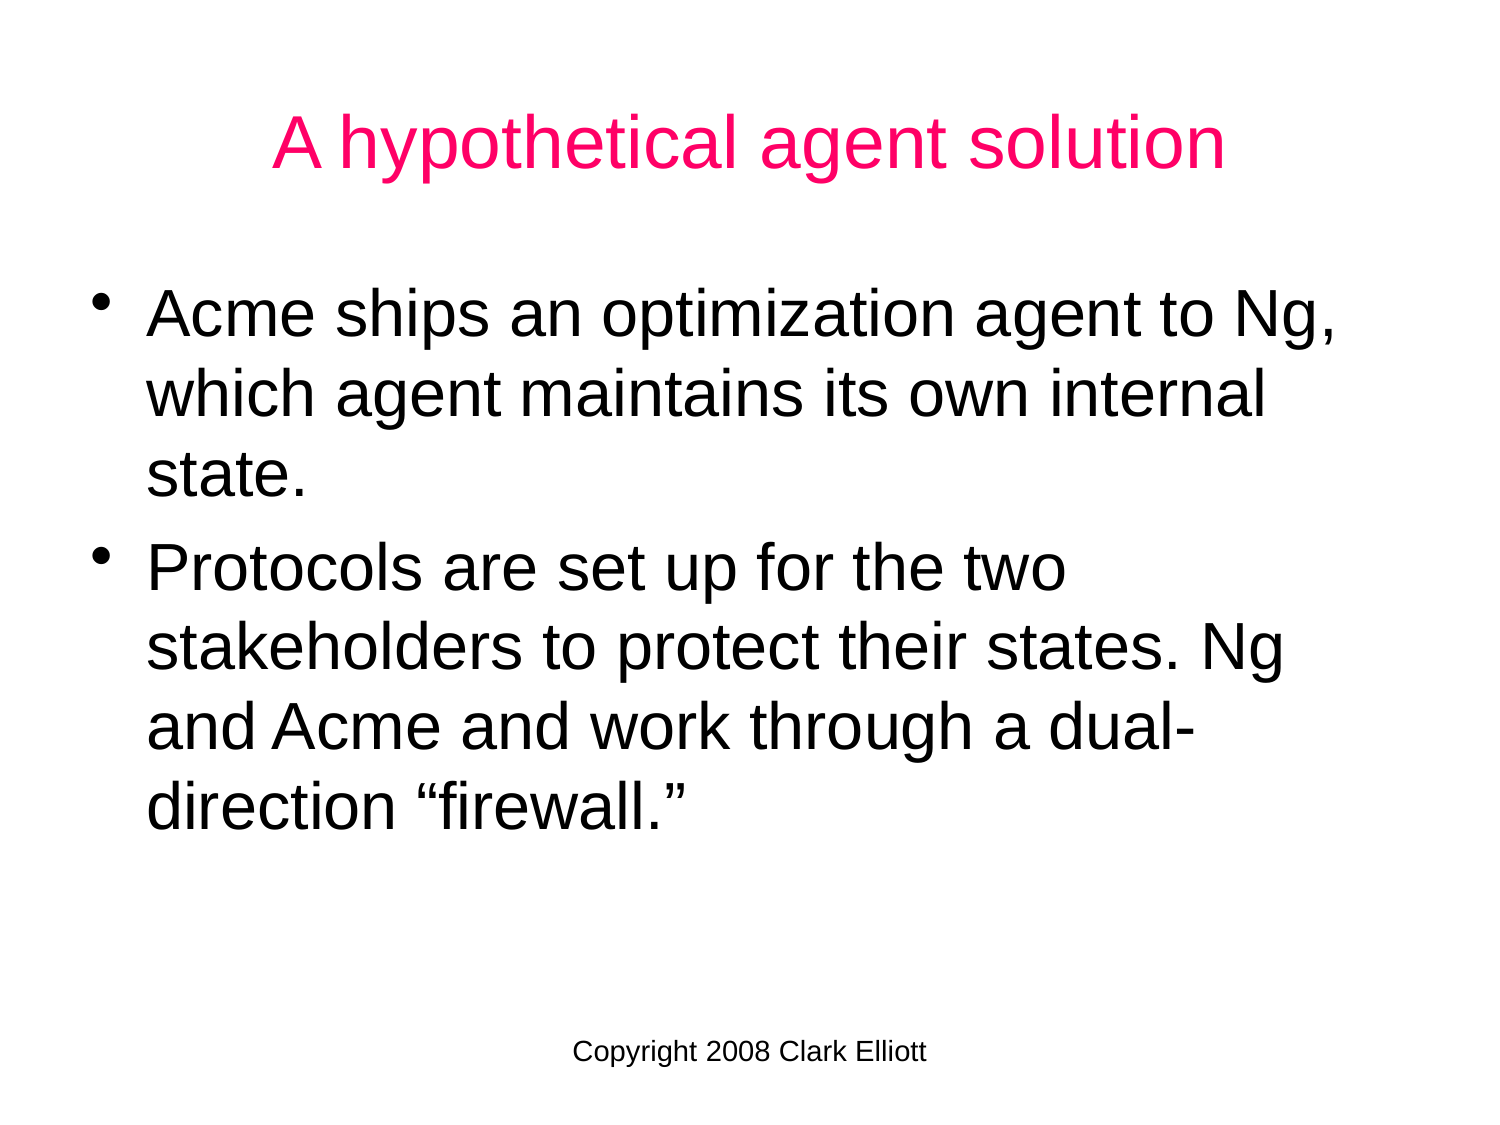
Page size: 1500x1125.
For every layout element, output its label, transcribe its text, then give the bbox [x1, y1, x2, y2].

footer Copyright 2008 Clark Elliott [512, 1024, 988, 1103]
list Acme ships an optimization agent to Ng, which agent maintains its own internal state. Protocols are set up for the two stakeholders to protect their states. Ng and Acme and work through a dual-direction “firewall.” [75, 262, 1425, 1005]
title A hypothetical agent solution [75, 45, 1425, 233]
